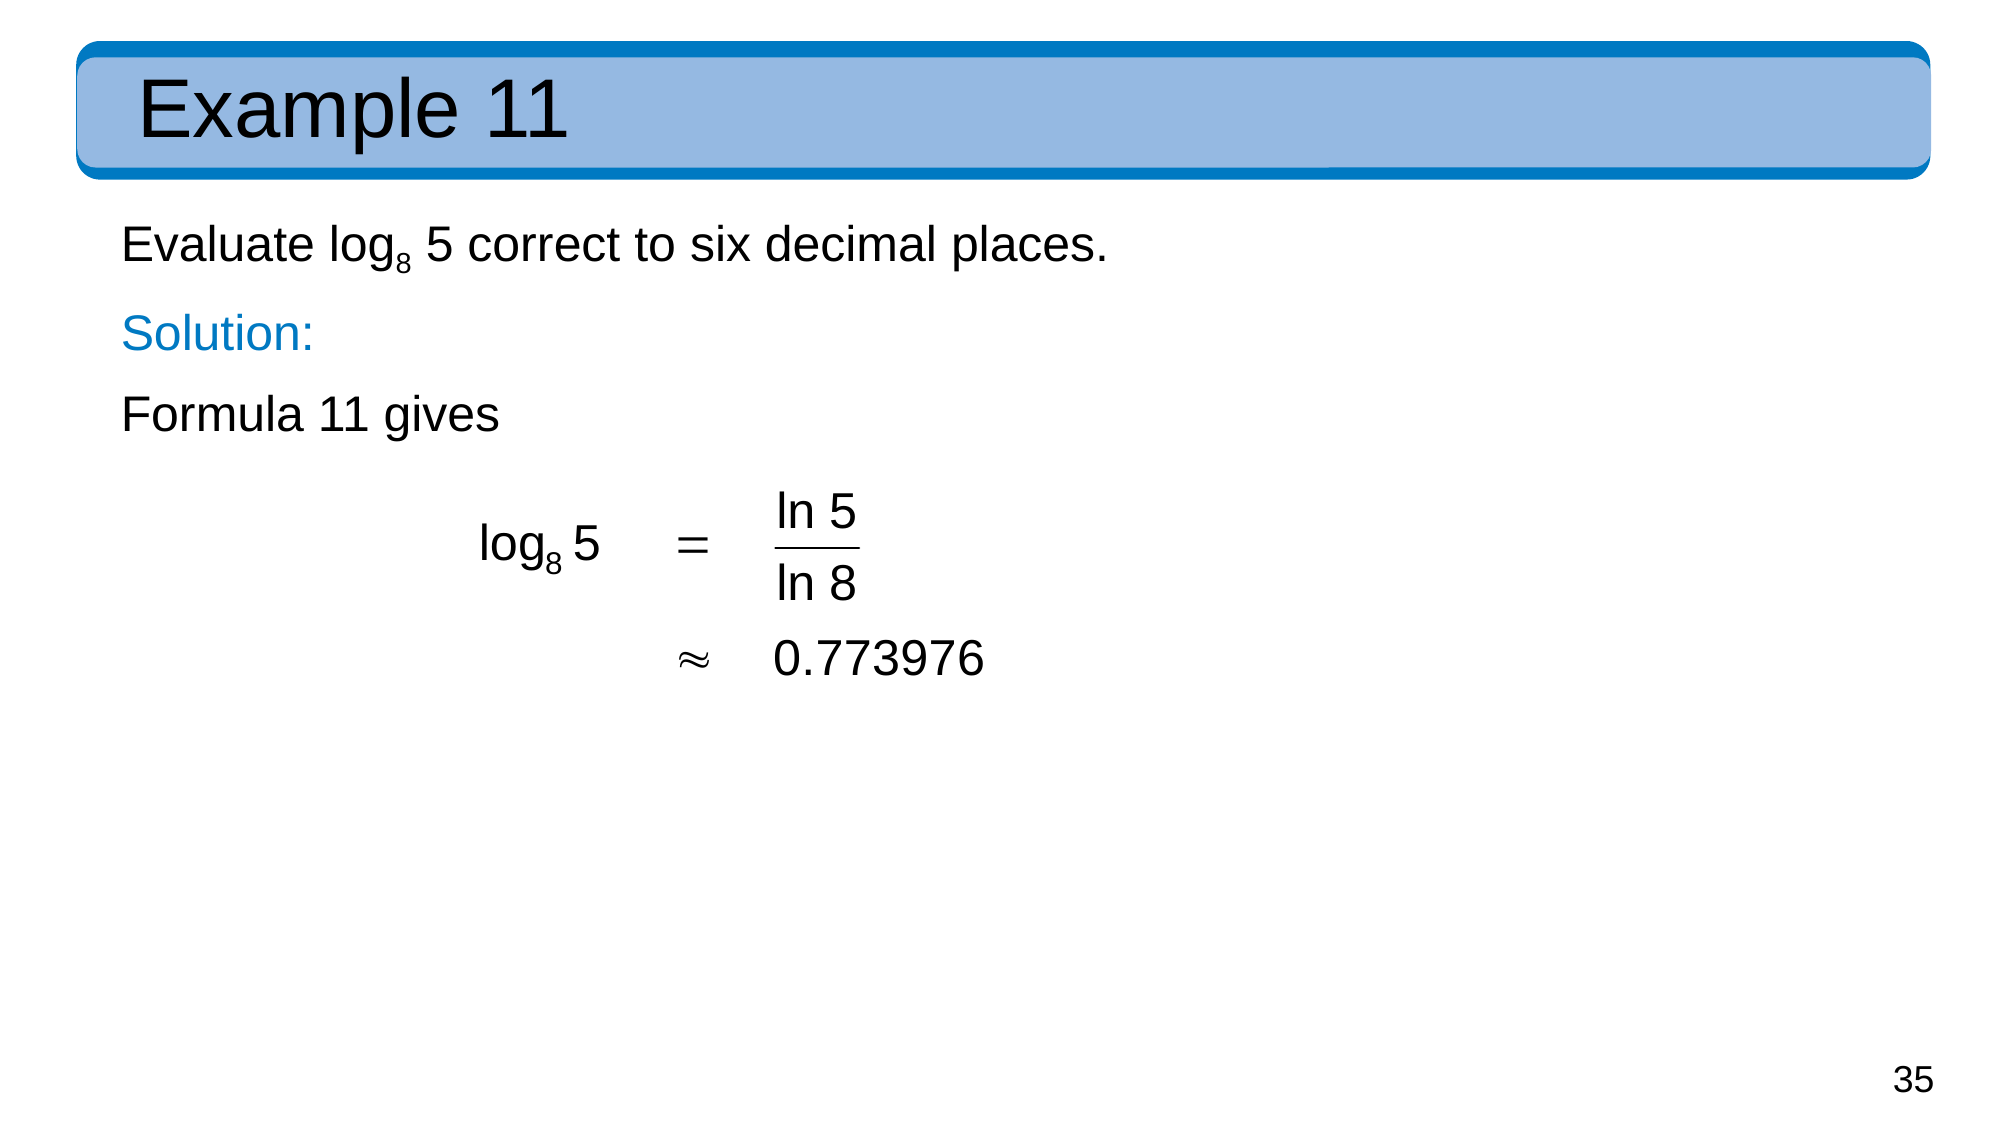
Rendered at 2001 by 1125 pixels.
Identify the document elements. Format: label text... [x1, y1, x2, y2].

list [477, 485, 988, 691]
list Evaluate log8 5 correct to six decimal places. Solution: Formula 11 gives [120, 211, 1880, 431]
title Example 11 [137, 65, 1863, 176]
